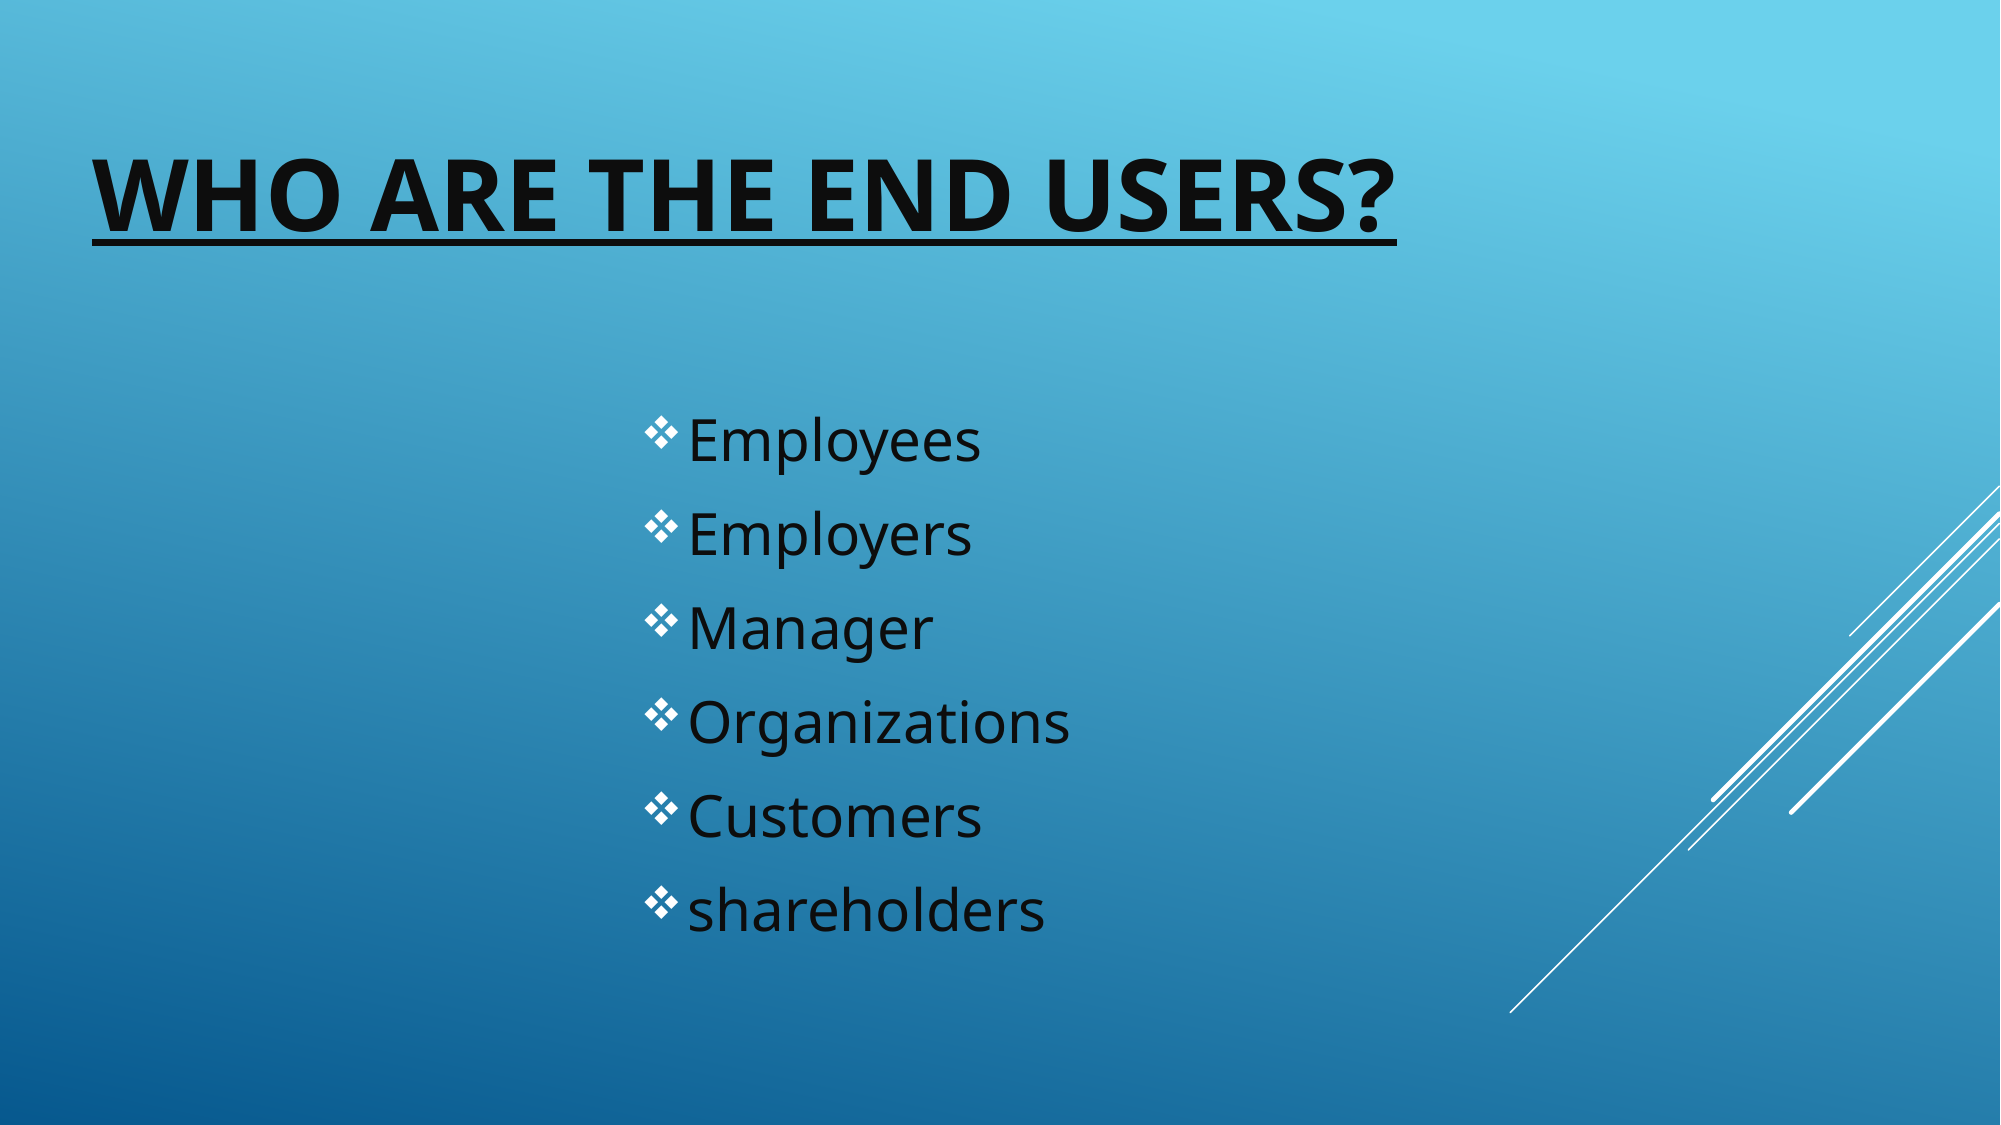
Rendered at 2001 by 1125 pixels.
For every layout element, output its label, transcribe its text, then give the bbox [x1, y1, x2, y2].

list Employees Employers Manager Organizations Customers shareholders [625, 395, 2000, 1047]
title WHO ARE THE END USERS? [77, 13, 1478, 260]
